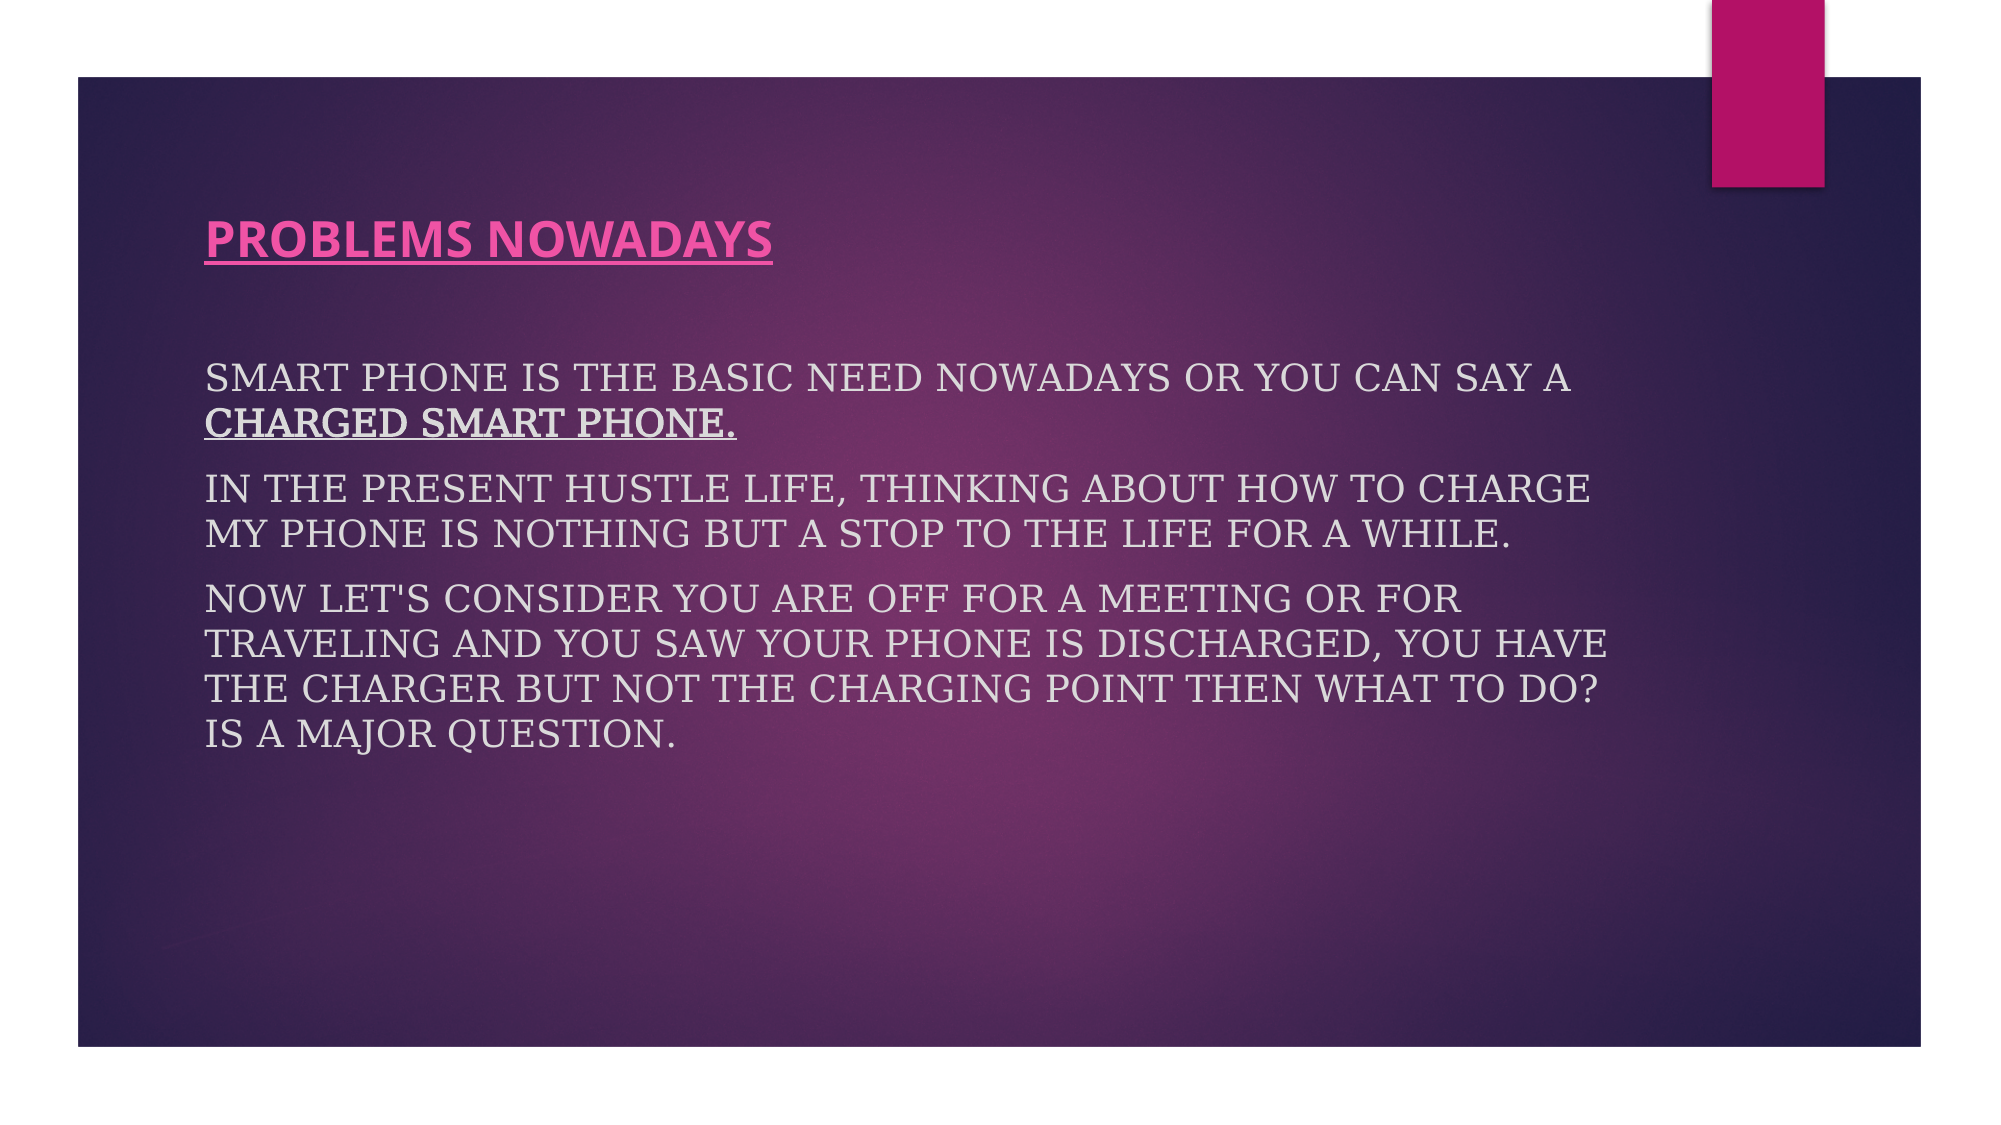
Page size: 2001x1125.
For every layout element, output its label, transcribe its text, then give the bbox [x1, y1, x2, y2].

subtitle Problems Nowadays Smart Phone is the basic need nowadays or you can say a charged smart phone. In the present hustle life, thinking about how to charge my phone is nothing but a stop to the life for a while. Now let's consider you are off for a meeting or for traveling and you saw your phone is discharged, you have the charger but not the charging point then what to do? is a major question. [189, 199, 1638, 925]
